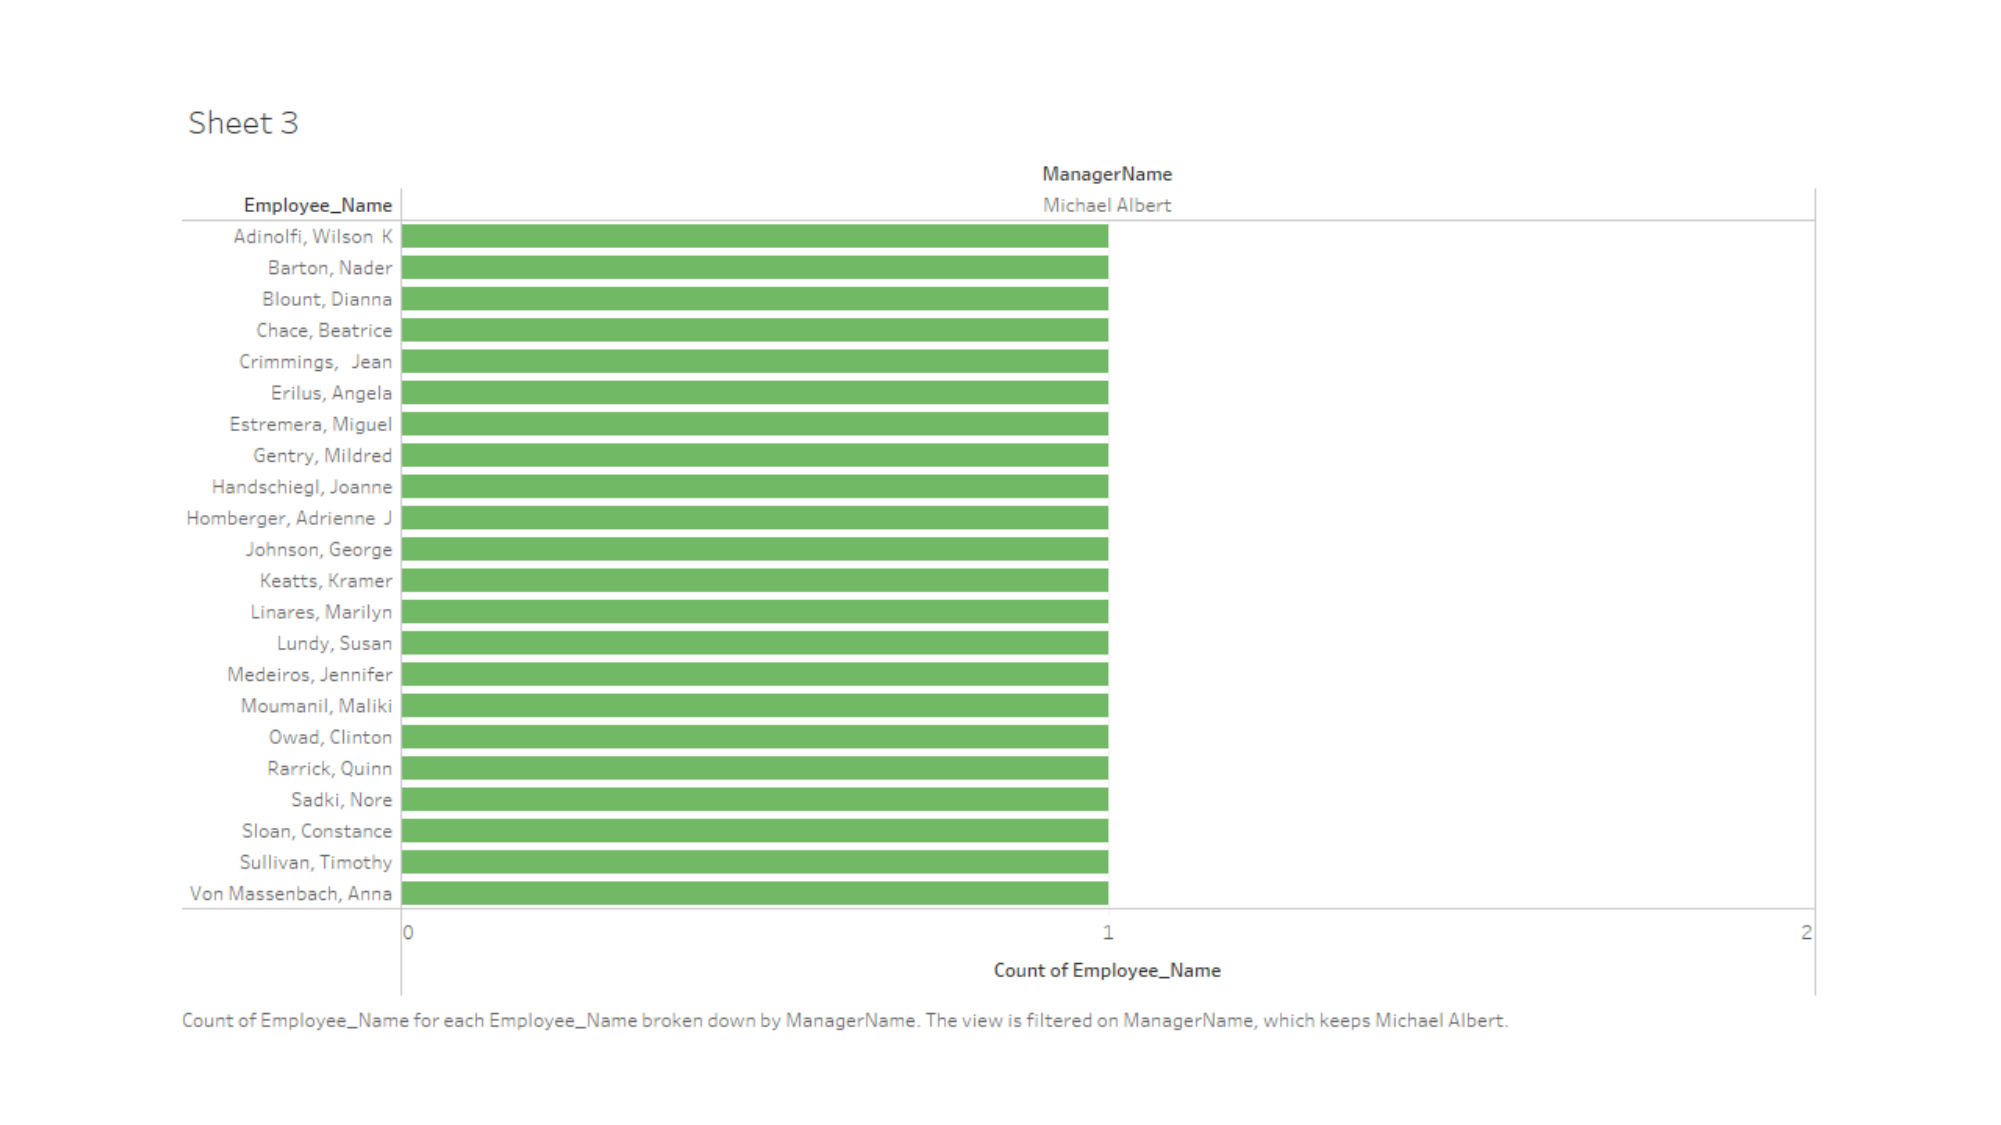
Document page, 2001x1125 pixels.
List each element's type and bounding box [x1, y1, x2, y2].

picture [181, 90, 1818, 1035]
